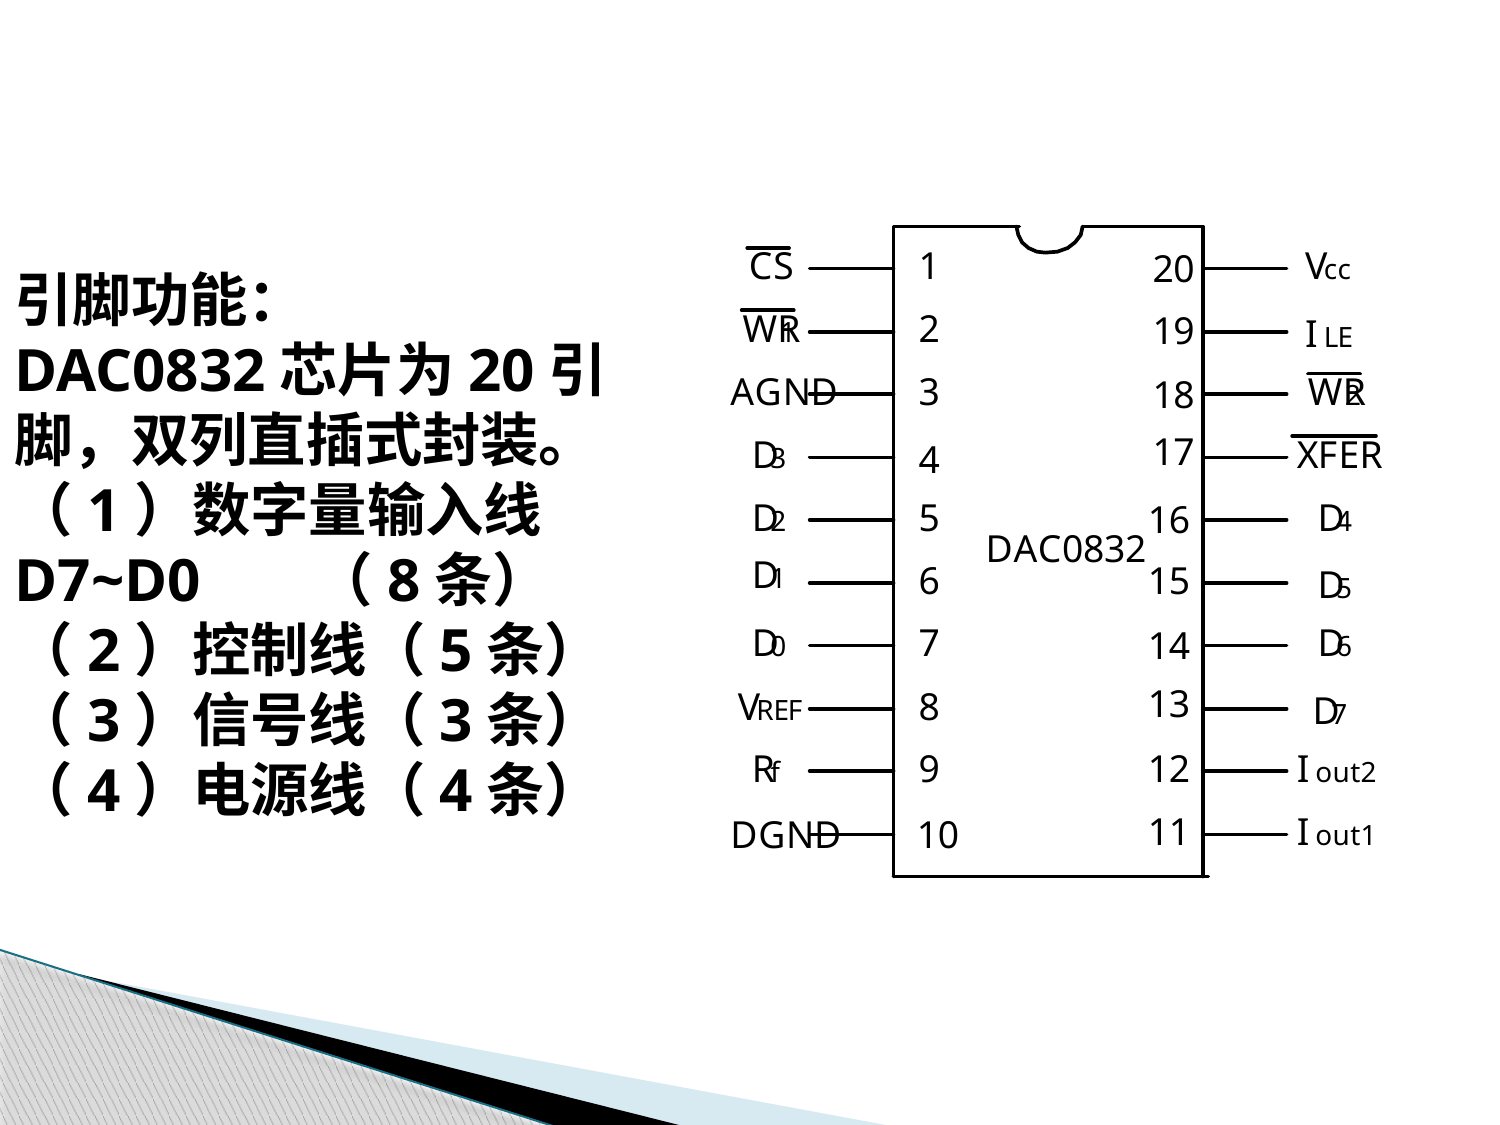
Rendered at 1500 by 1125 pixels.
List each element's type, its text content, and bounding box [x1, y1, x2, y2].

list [678, 219, 1424, 884]
text_box 引脚功能： DAC0832芯片为20引脚，双列直插式封装。 （1）数字量输入线D7~D0 （8条） （2）控制线（5条） （3）信号线（3条） （4）电源线（4条） [0, 255, 673, 830]
